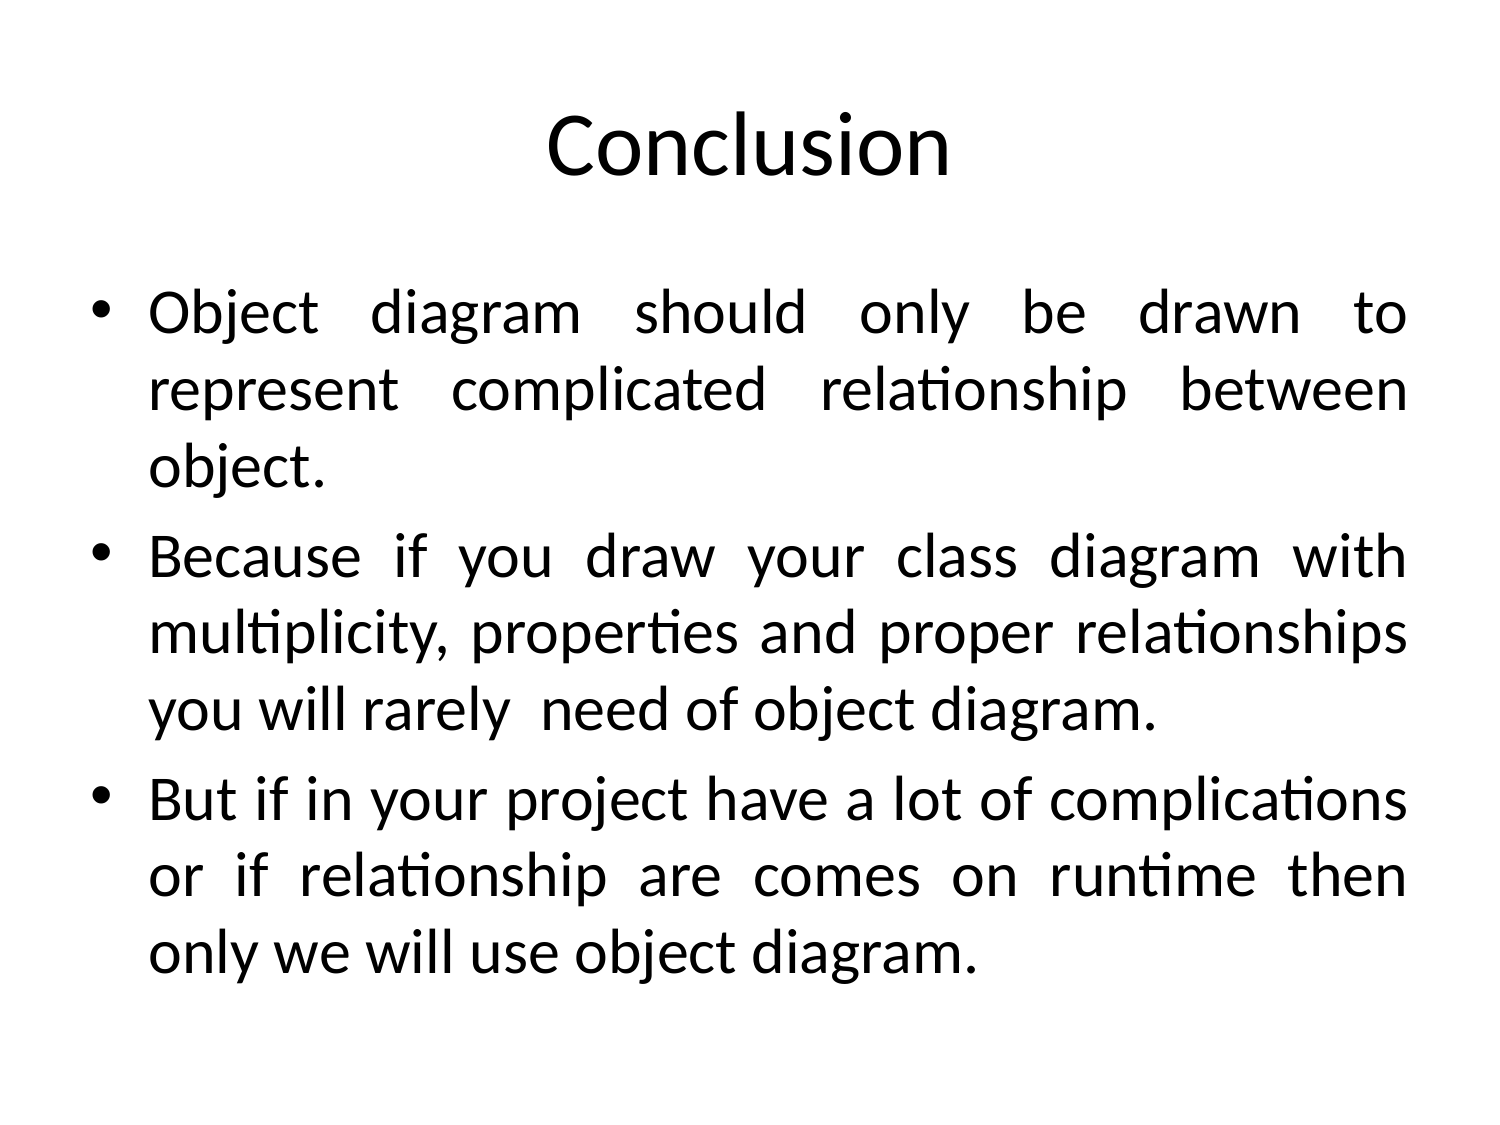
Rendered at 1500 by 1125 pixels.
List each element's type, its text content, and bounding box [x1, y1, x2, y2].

list Object diagram should only be drawn to represent complicated relationship between object. Because if you draw your class diagram with multiplicity, properties and proper relationships you will rarely need of object diagram. But if in your project have a lot of complications or if relationship are comes on runtime then only we will use object diagram. [75, 262, 1425, 1005]
title Conclusion [75, 45, 1425, 233]
